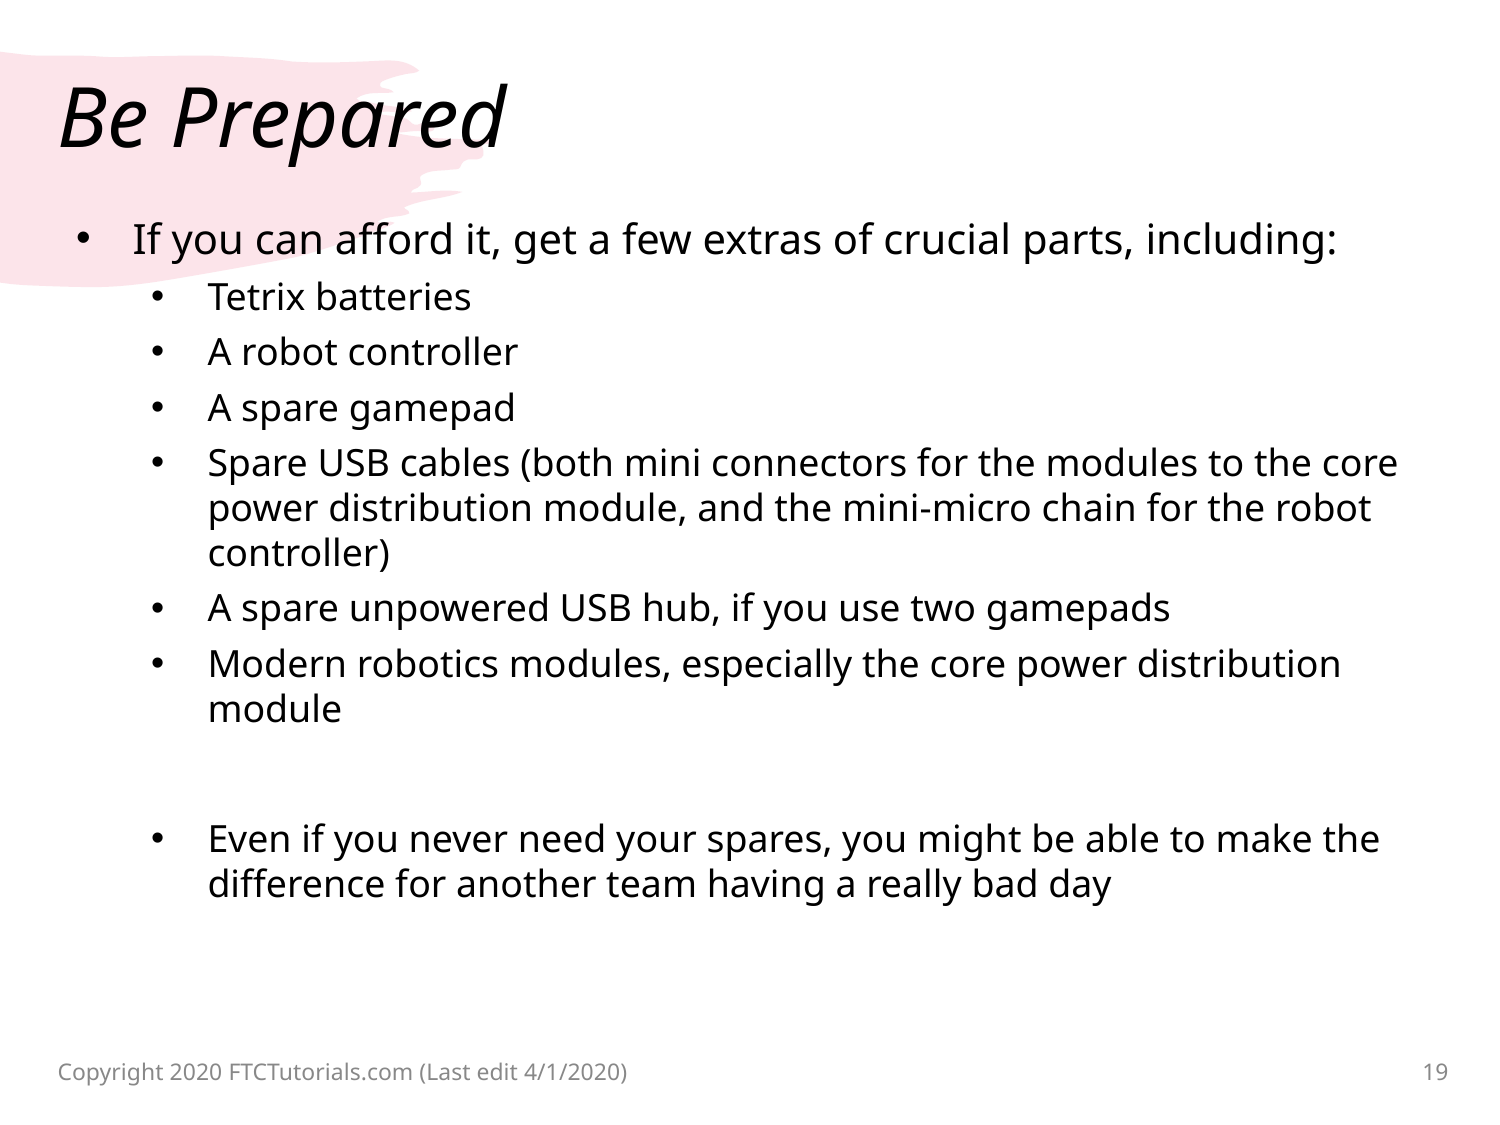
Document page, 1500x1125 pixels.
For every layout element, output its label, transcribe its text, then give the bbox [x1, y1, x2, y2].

footer Copyright 2020 FTCTutorials.com (Last edit 4/1/2020) [42, 1042, 718, 1103]
slide_number 19 [1378, 1042, 1464, 1103]
list If you can afford it, get a few extras of crucial parts, including: Tetrix batteries A robot controller A spare gamepad Spare USB cables (both mini connectors for the modules to the core power distribution module, and the mini-micro chain for the robot controller) A spare unpowered USB hub, if you use two gamepads Modern robotics modules, especially the core power distribution module Even if you never need your spares, you might be able to make the difference for another team having a really bad day [42, 204, 1464, 1030]
title Be Prepared [42, 59, 1464, 182]
